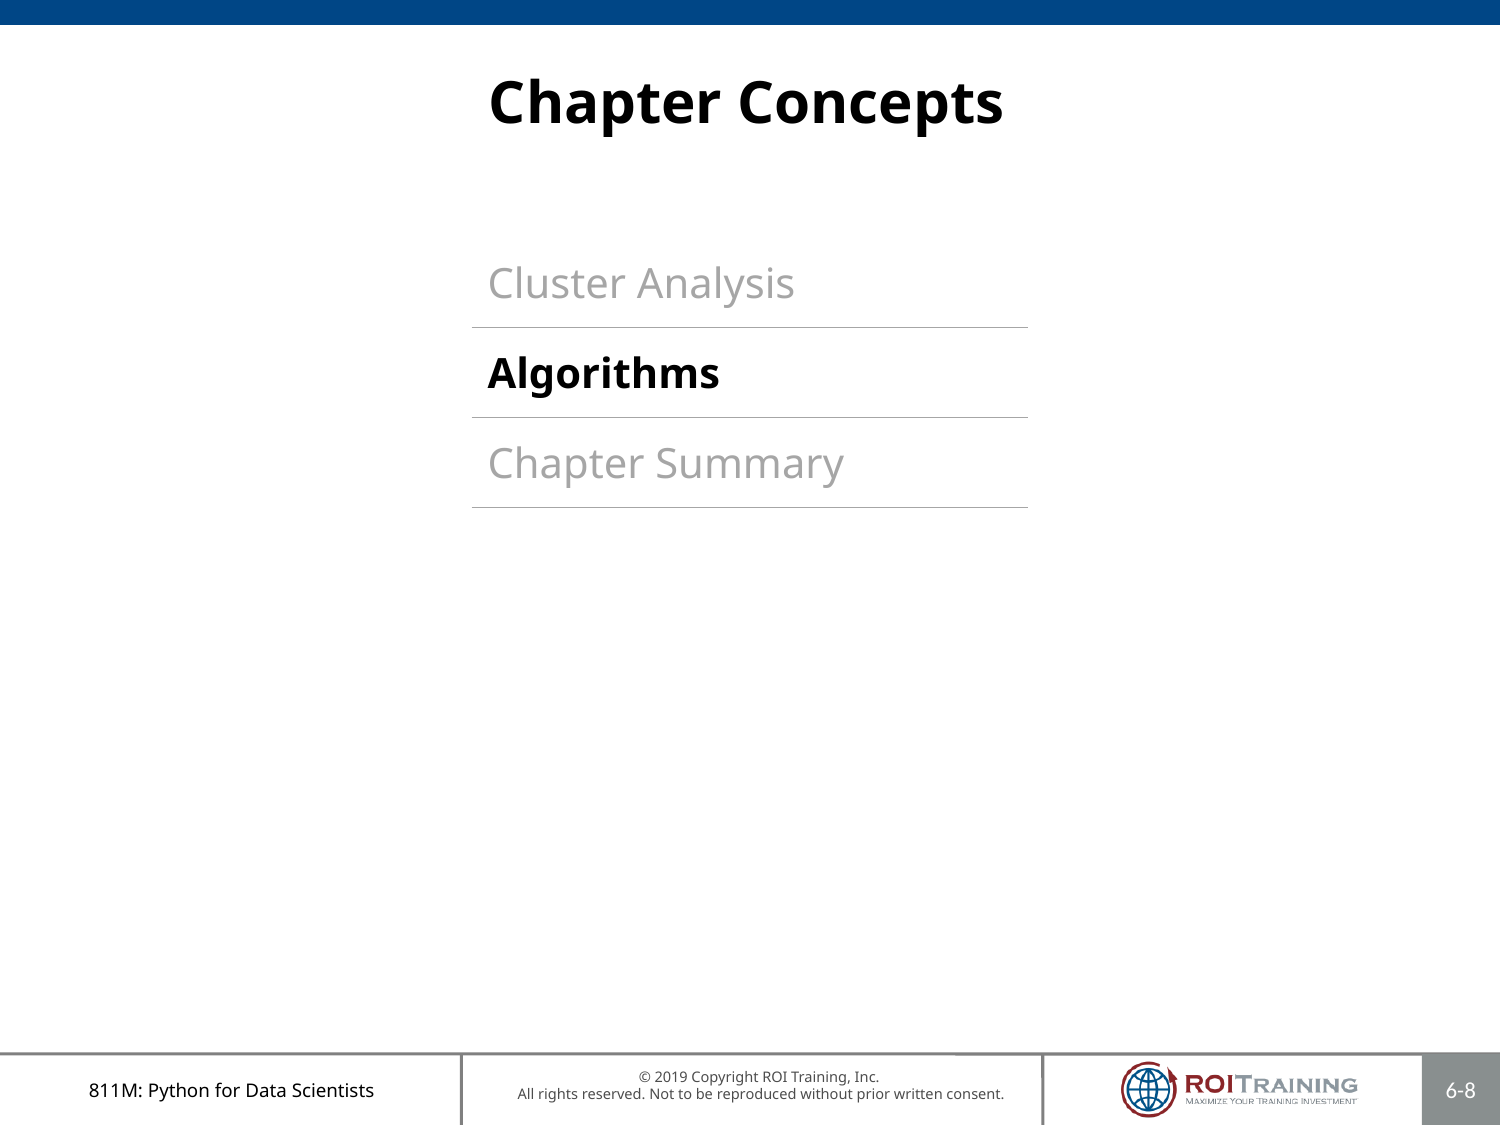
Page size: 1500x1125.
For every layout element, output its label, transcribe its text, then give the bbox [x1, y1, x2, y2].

title Chapter Concepts [172, 48, 1322, 152]
table_cell Chapter Summary [473, 418, 1027, 507]
picture [1113, 1060, 1362, 1118]
table_header Cluster Analysis [473, 238, 1027, 327]
table_cell Algorithms [473, 328, 1027, 417]
